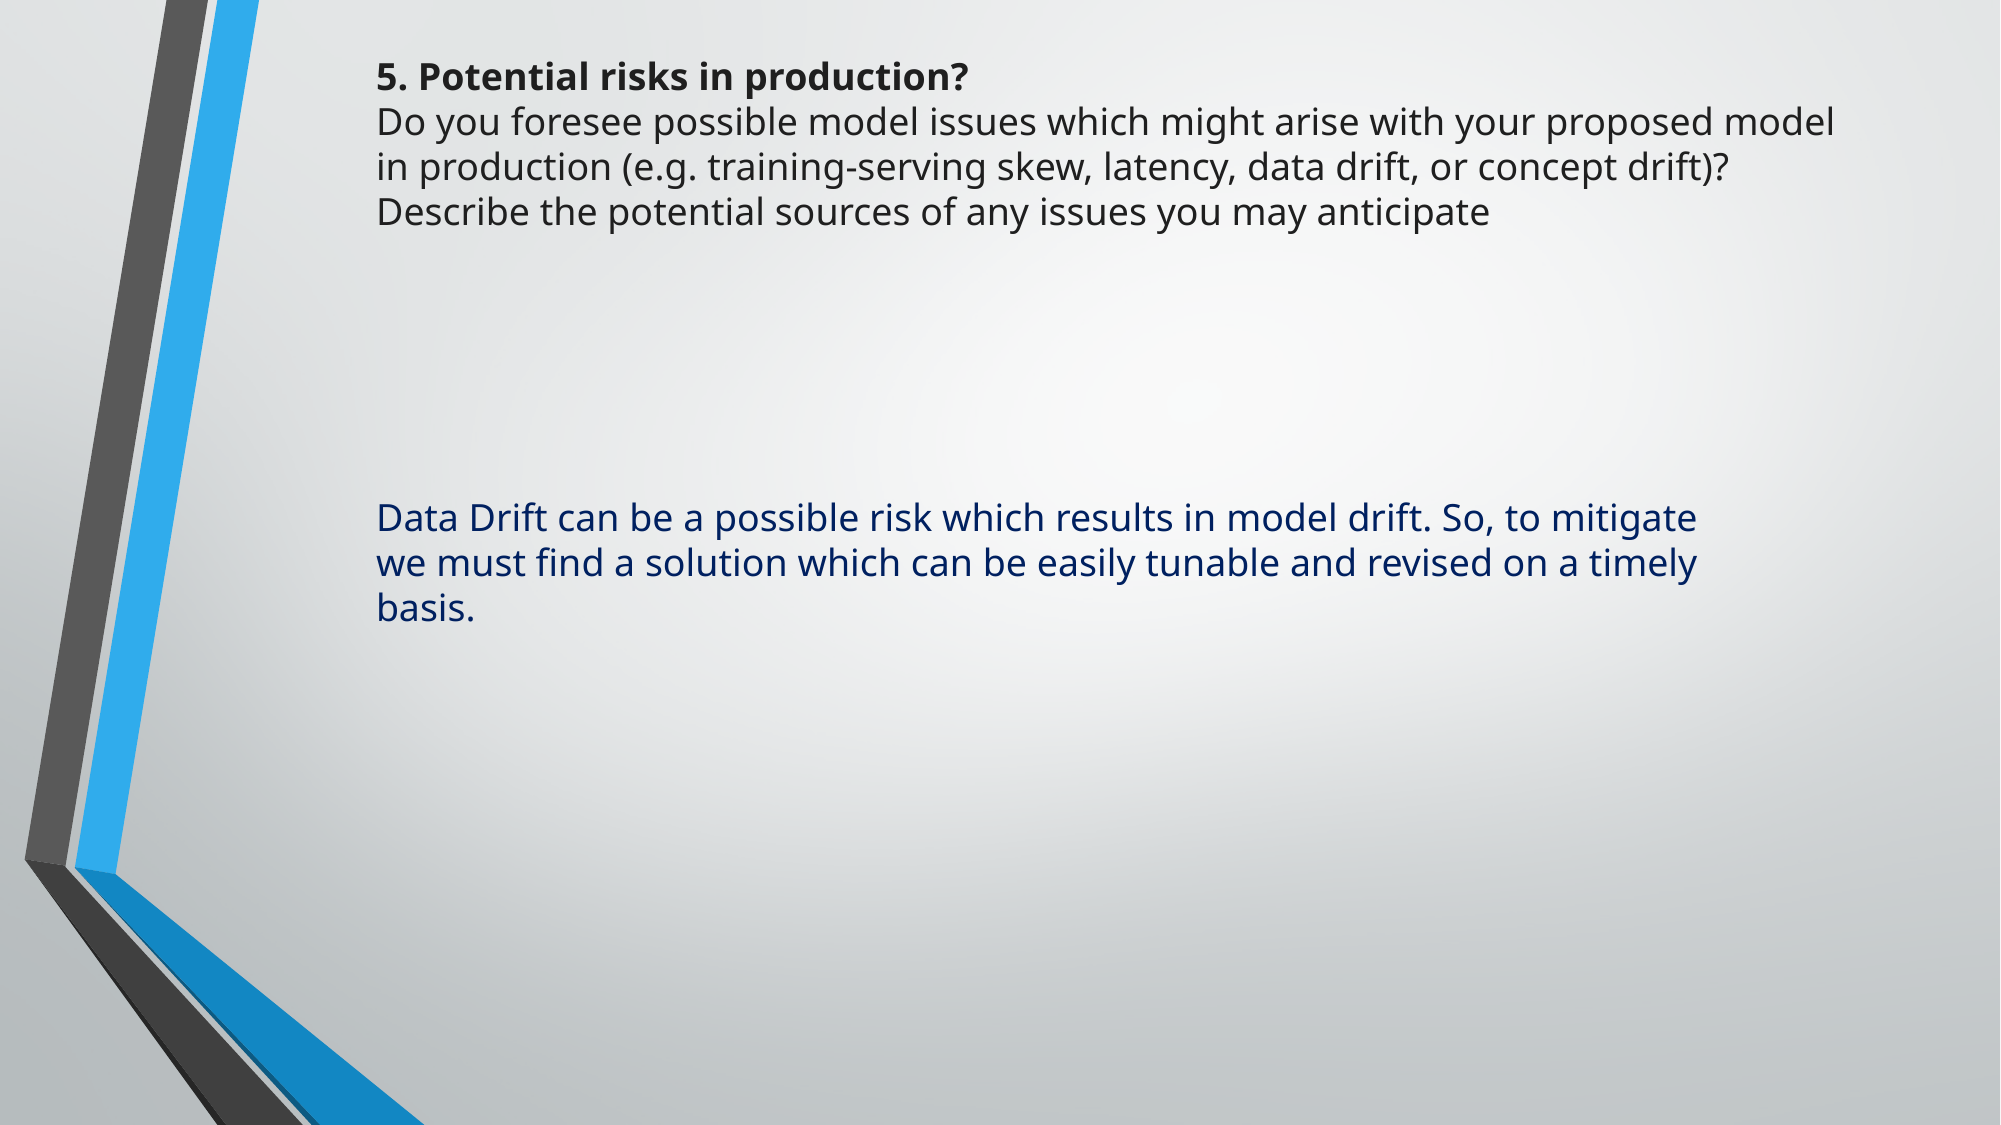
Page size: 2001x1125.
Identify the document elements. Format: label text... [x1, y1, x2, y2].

text_box 5. Potential risks in production? Do you foresee possible model issues which might arise with your proposed model in production (e.g. training-serving skew, latency, data drift, or concept drift)? Describe the potential sources of any issues you may anticipate [361, 45, 1881, 241]
text_box Data Drift can be a possible risk which results in model drift. So, to mitigate we must find a solution which can be easily tunable and revised on a timely basis. [361, 486, 1736, 637]
